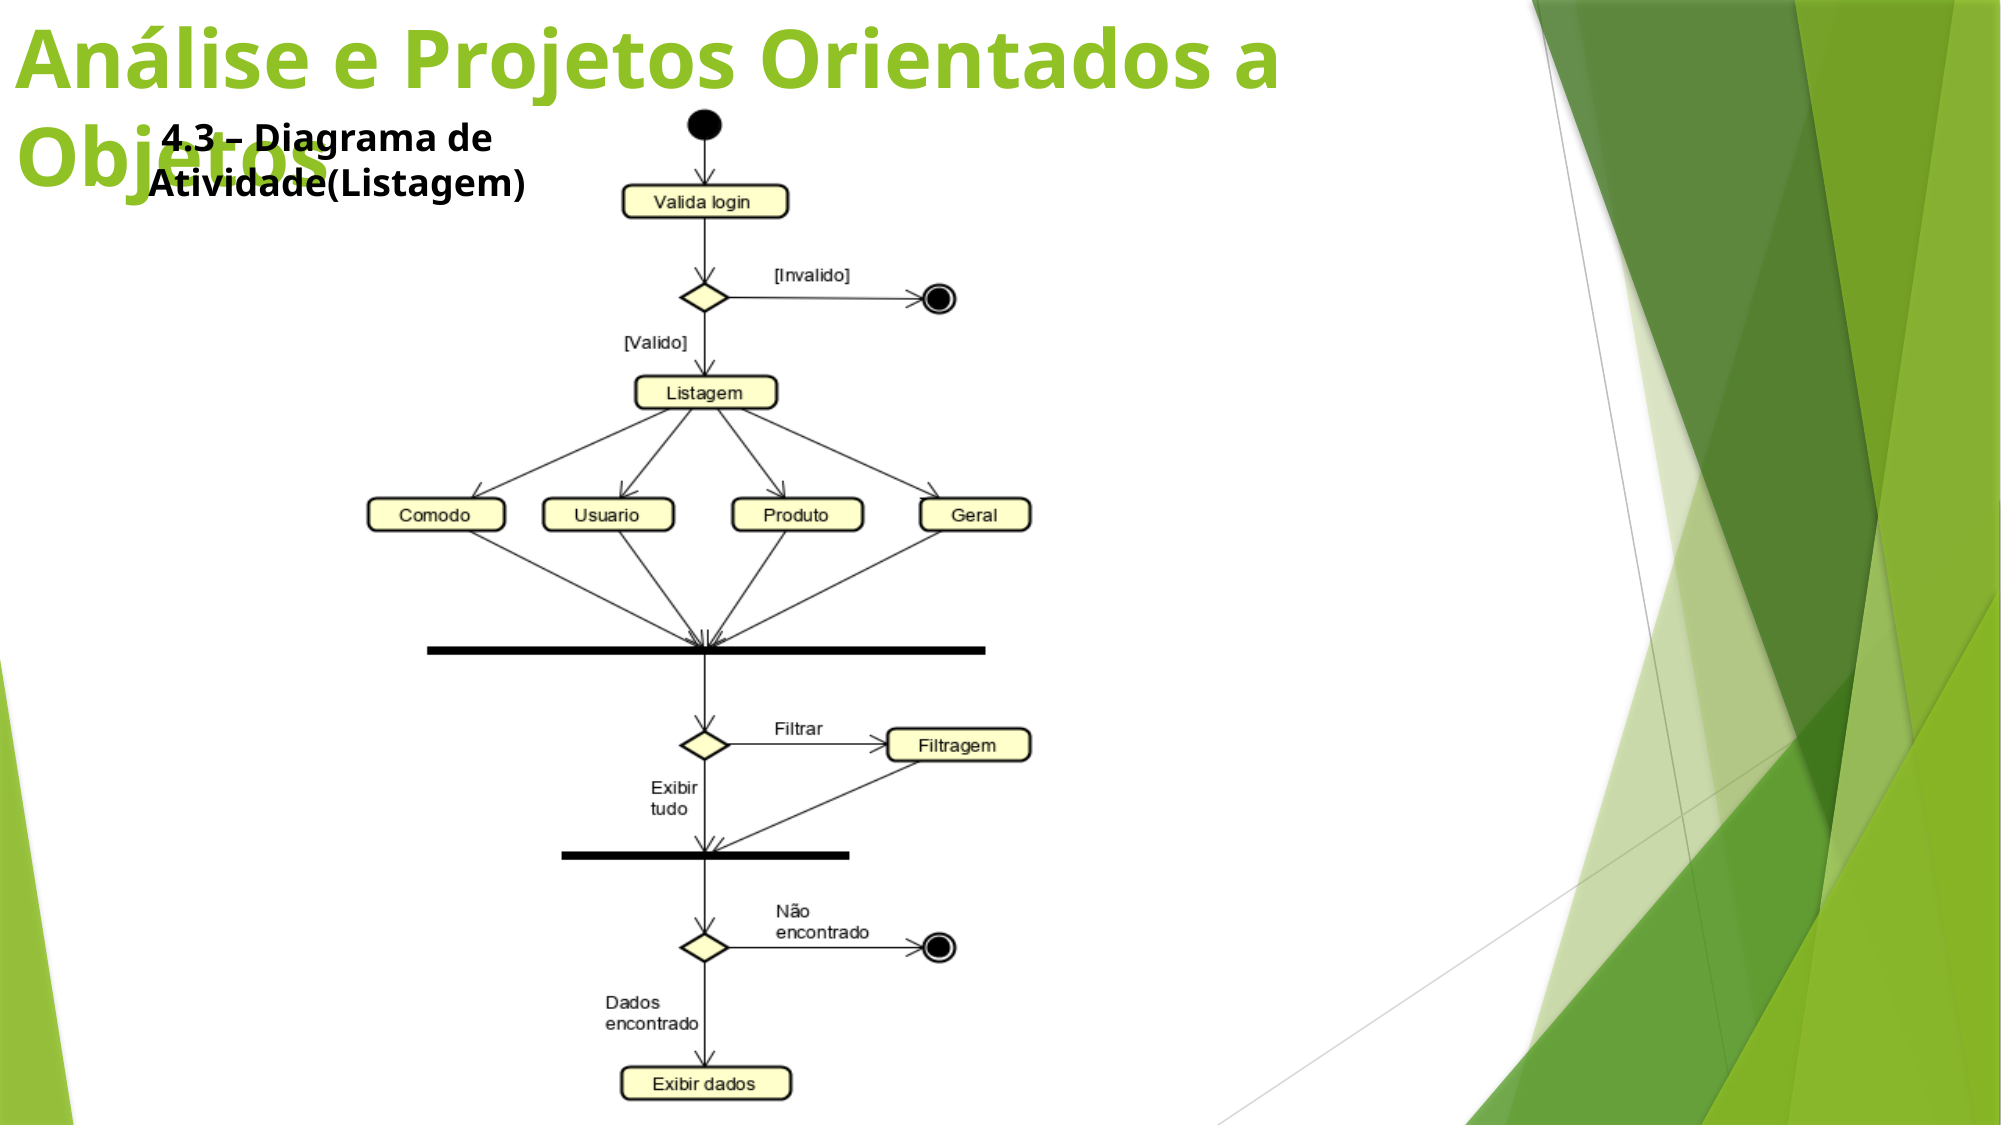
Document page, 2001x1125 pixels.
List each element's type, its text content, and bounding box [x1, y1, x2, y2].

picture [331, 106, 1065, 1111]
text_box 4.3 – Diagrama de Atividade(Listagem) [0, 106, 330, 212]
text_box Análise e Projetos Orientados a Objetos [0, 0, 1629, 422]
